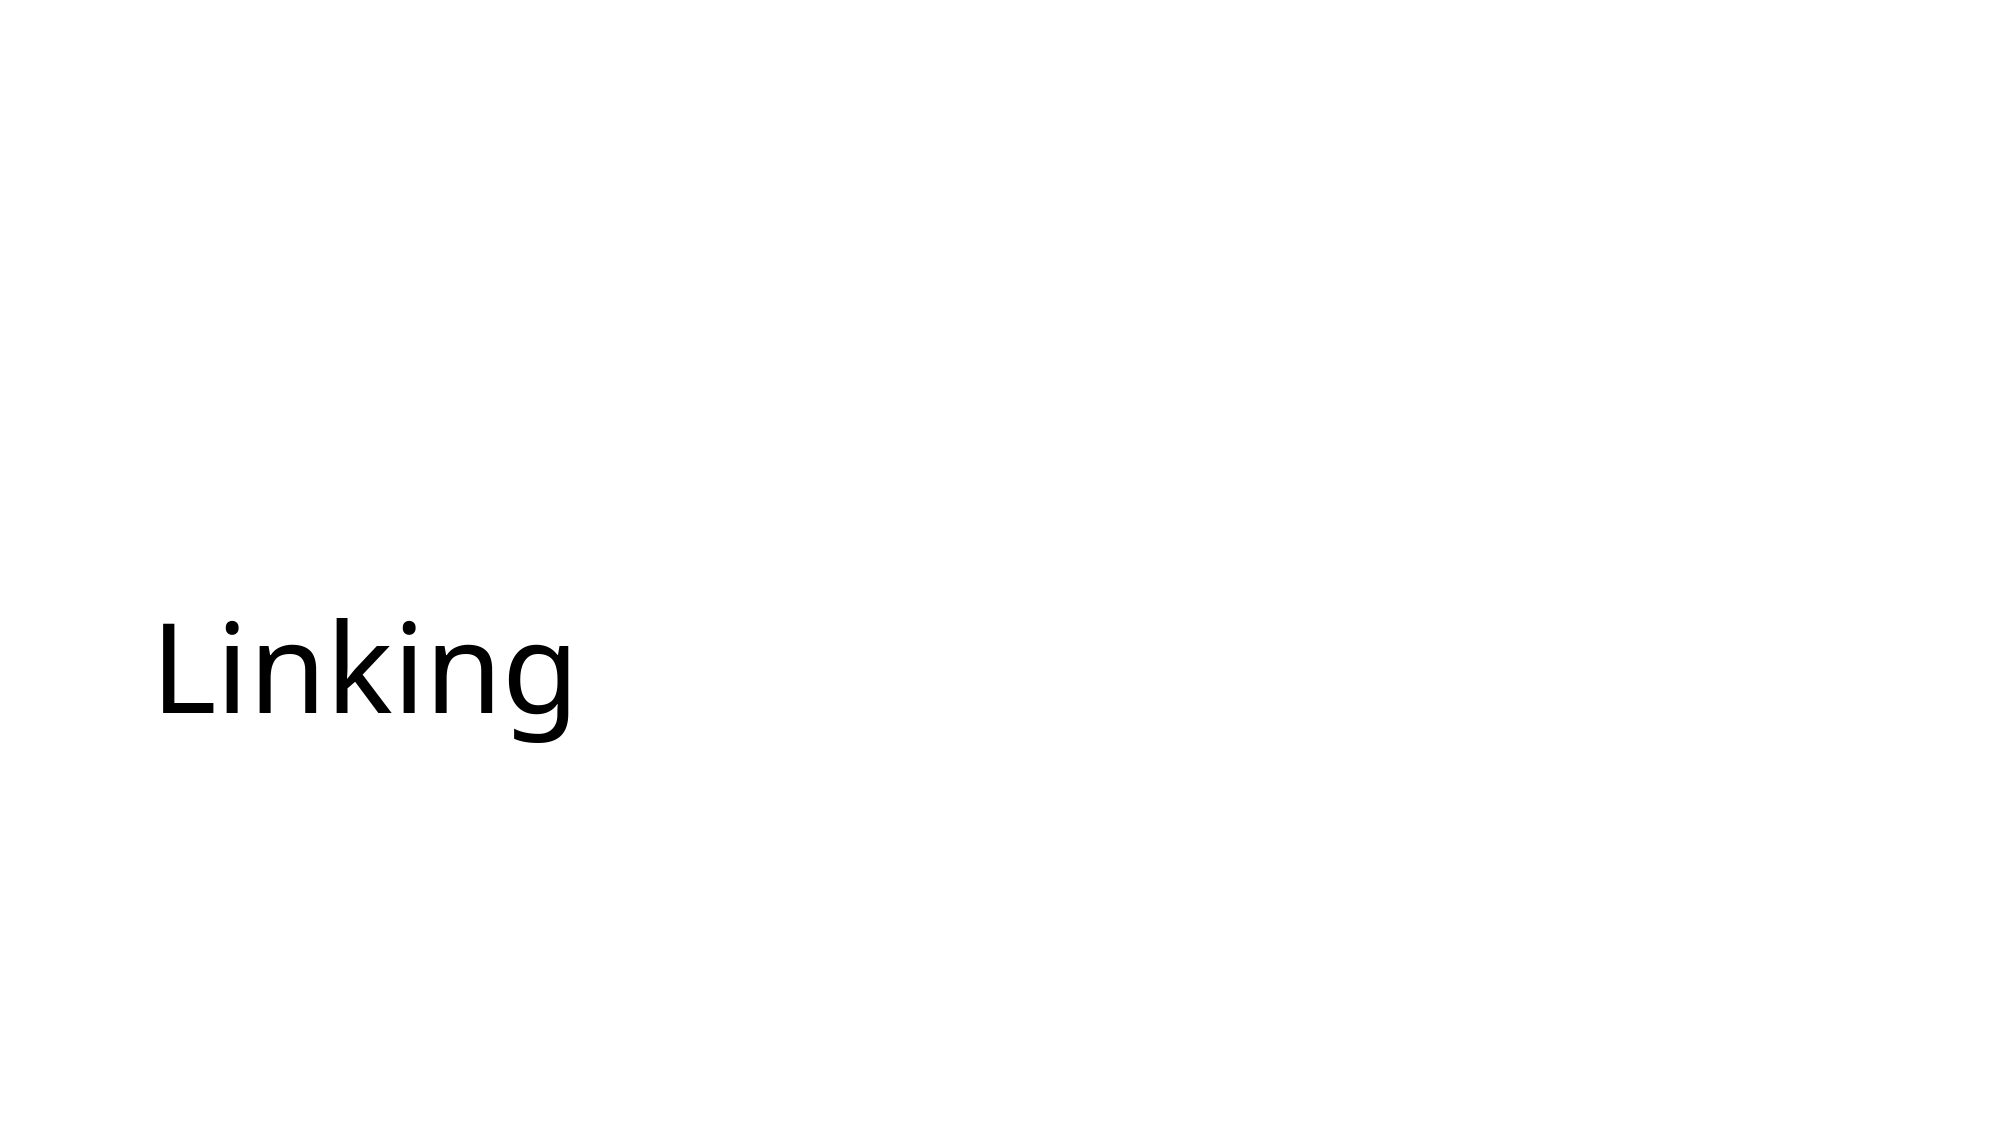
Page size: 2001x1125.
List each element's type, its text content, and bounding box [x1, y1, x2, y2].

title Linking [136, 280, 1862, 749]
